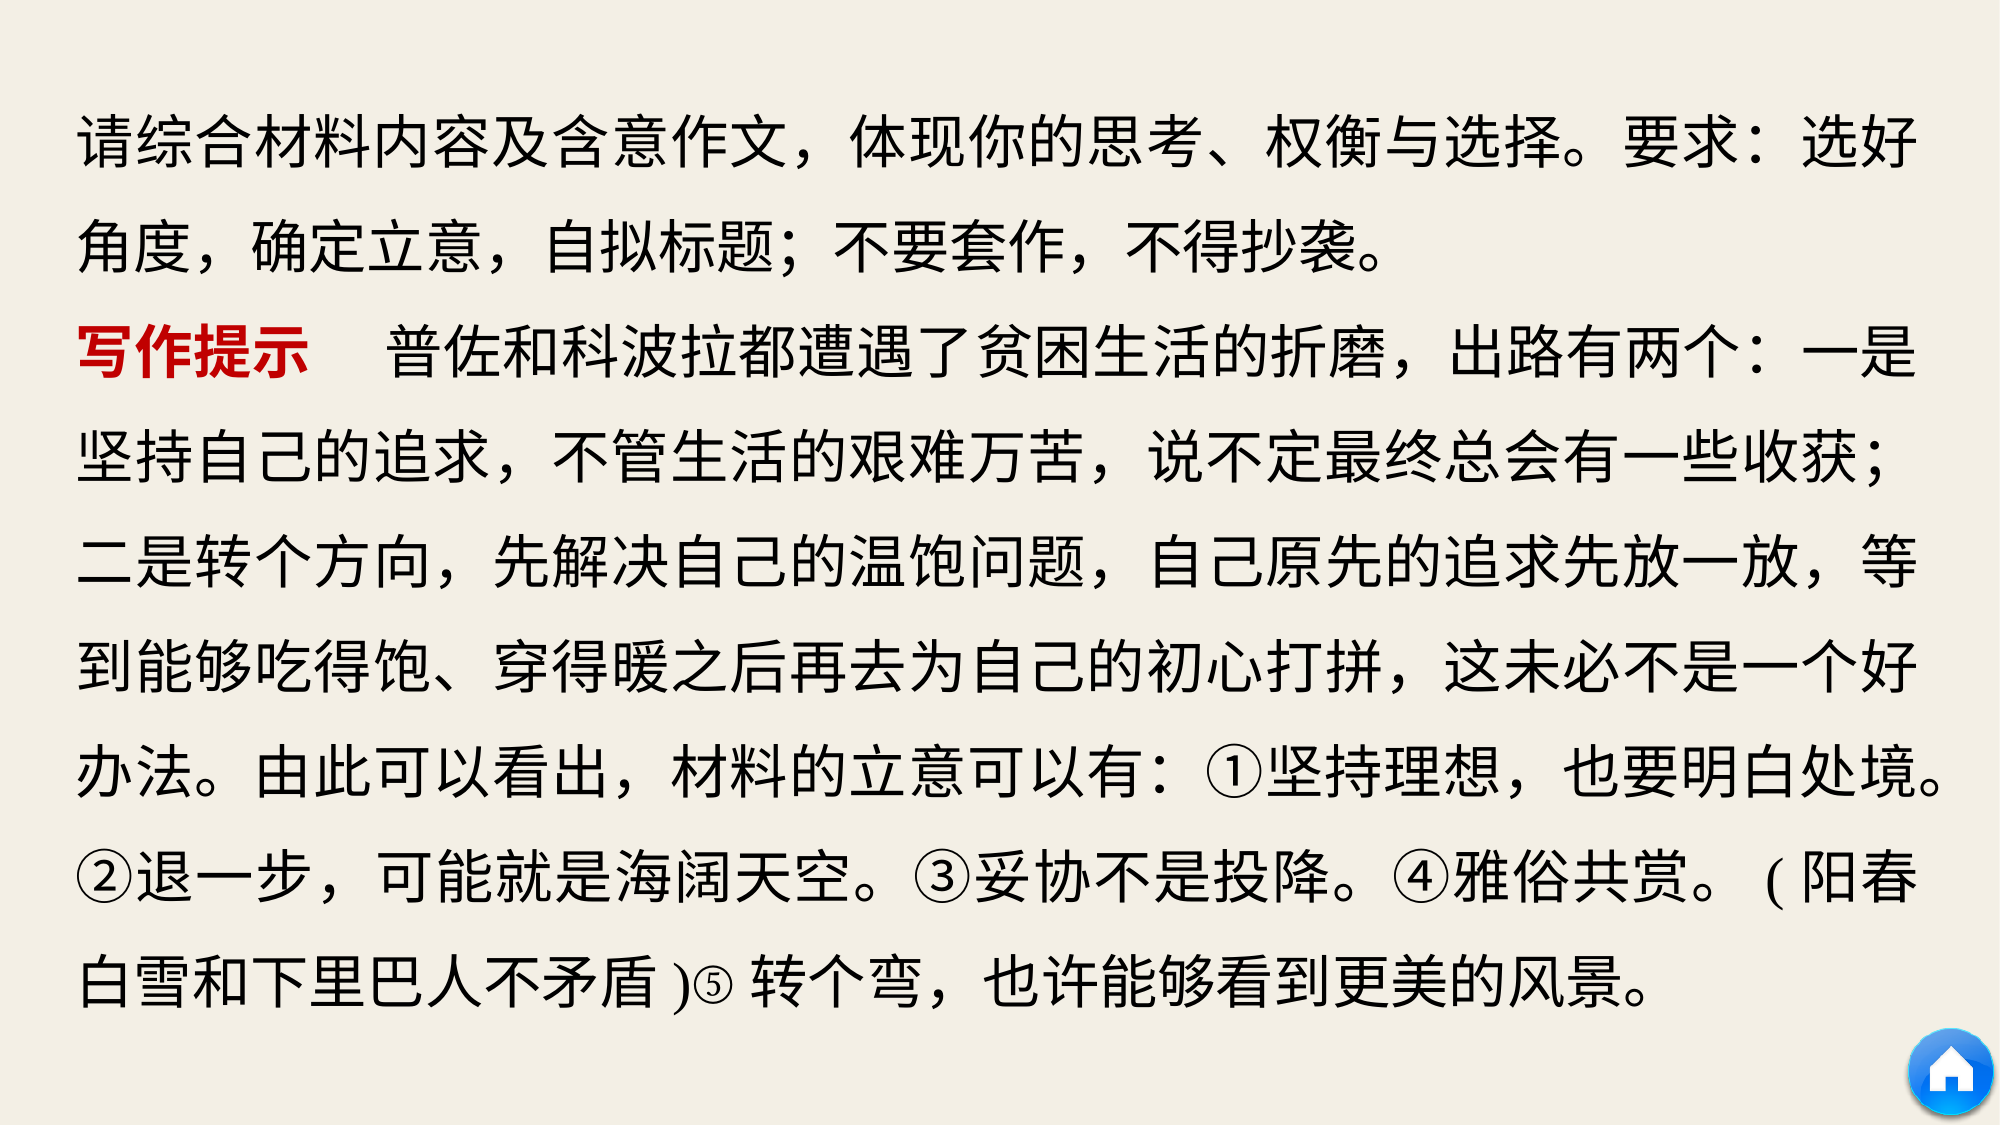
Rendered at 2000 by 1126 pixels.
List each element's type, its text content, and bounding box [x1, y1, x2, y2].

picture [1900, 1025, 2000, 1126]
text_box 请综合材料内容及含意作文，体现你的思考、权衡与选择。要求：选好角度，确定立意，自拟标题；不要套作，不得抄袭。 写作提示 普佐和科波拉都遭遇了贫困生活的折磨，出路有两个：一是坚持自己的追求，不管生活的艰难万苦，说不定最终总会有一些收获；二是转个方向，先解决自己的温饱问题，自己原先的追求先放一放，等到能够吃得饱、穿得暖之后再去为自己的初心打拼，这未必不是一个好办法。由此可以看出，材料的立意可以有：①坚持理想，也要明白处境。②退一步，可能就是海阔天空。③妥协不是投降。④雅俗共赏。(阳春白雪和下里巴人不矛盾)⑤转个弯，也许能够看到更美的风景。 [55, 60, 1939, 1026]
